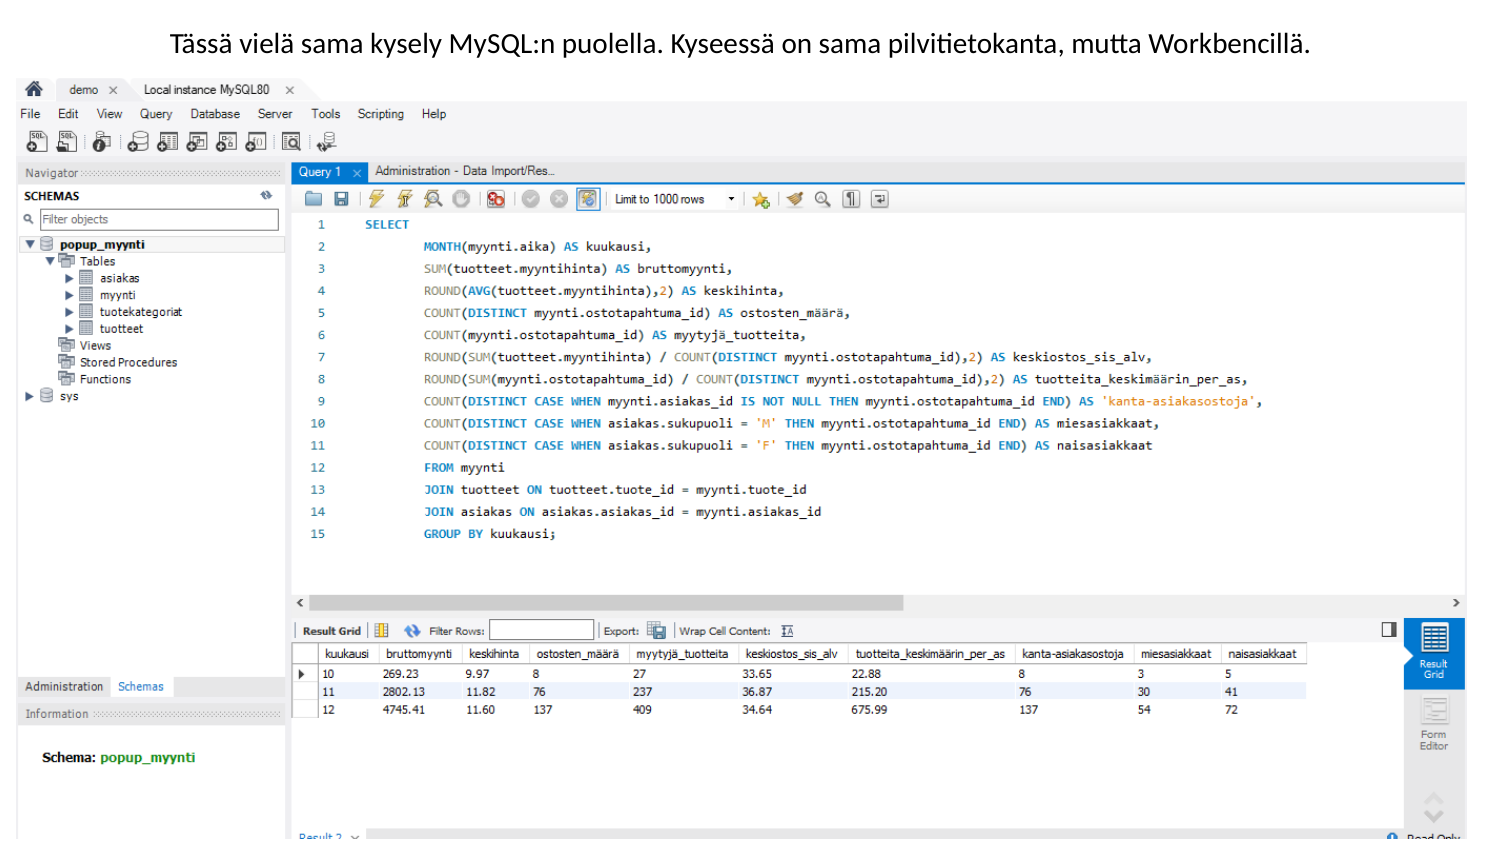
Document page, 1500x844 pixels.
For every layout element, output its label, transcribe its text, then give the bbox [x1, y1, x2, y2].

text_box Tässä vielä sama kysely MySQL:n puolella. Kyseessä on sama pilvitietokanta, mutta Workbencillä. [154, 8, 1346, 73]
picture [16, 74, 1467, 839]
